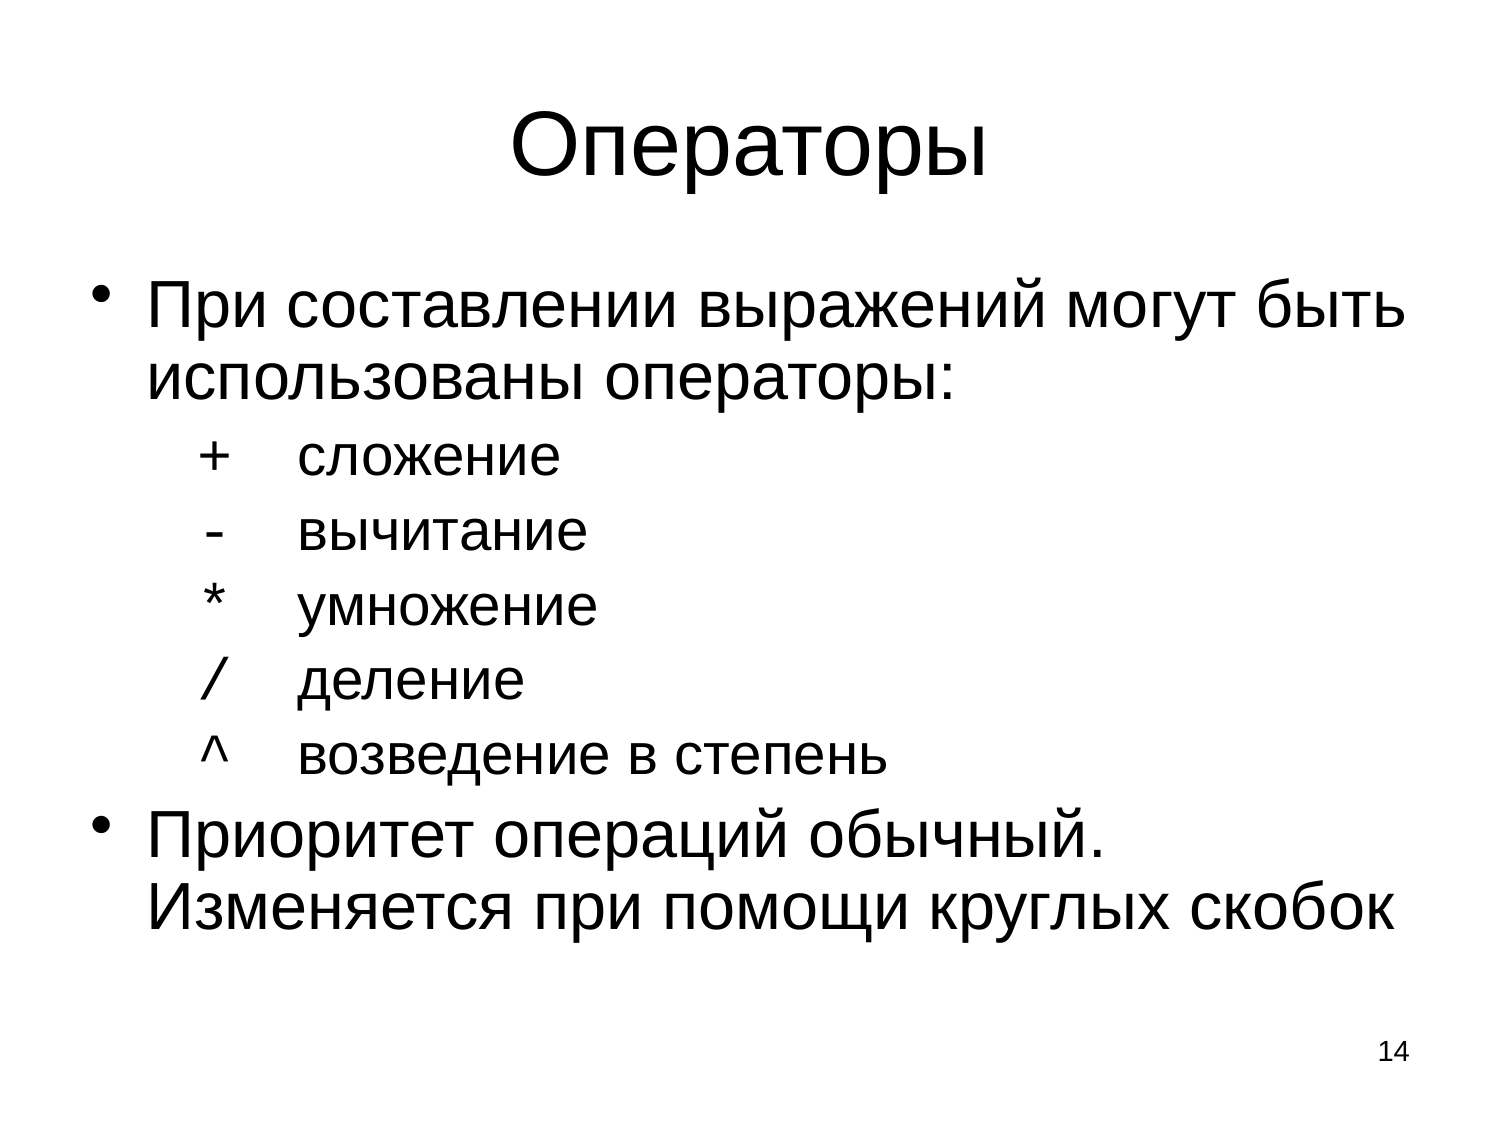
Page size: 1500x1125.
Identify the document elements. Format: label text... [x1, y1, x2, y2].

slide_number 14 [1074, 1024, 1426, 1103]
title Операторы [74, 44, 1426, 233]
list При составлении выражений могут быть использованы операторы: + сложение - вычитание * умножение / деление ^ возведение в степень Приоритет операций обычный. Изменяется при помощи круглых скобок [74, 262, 1426, 1006]
